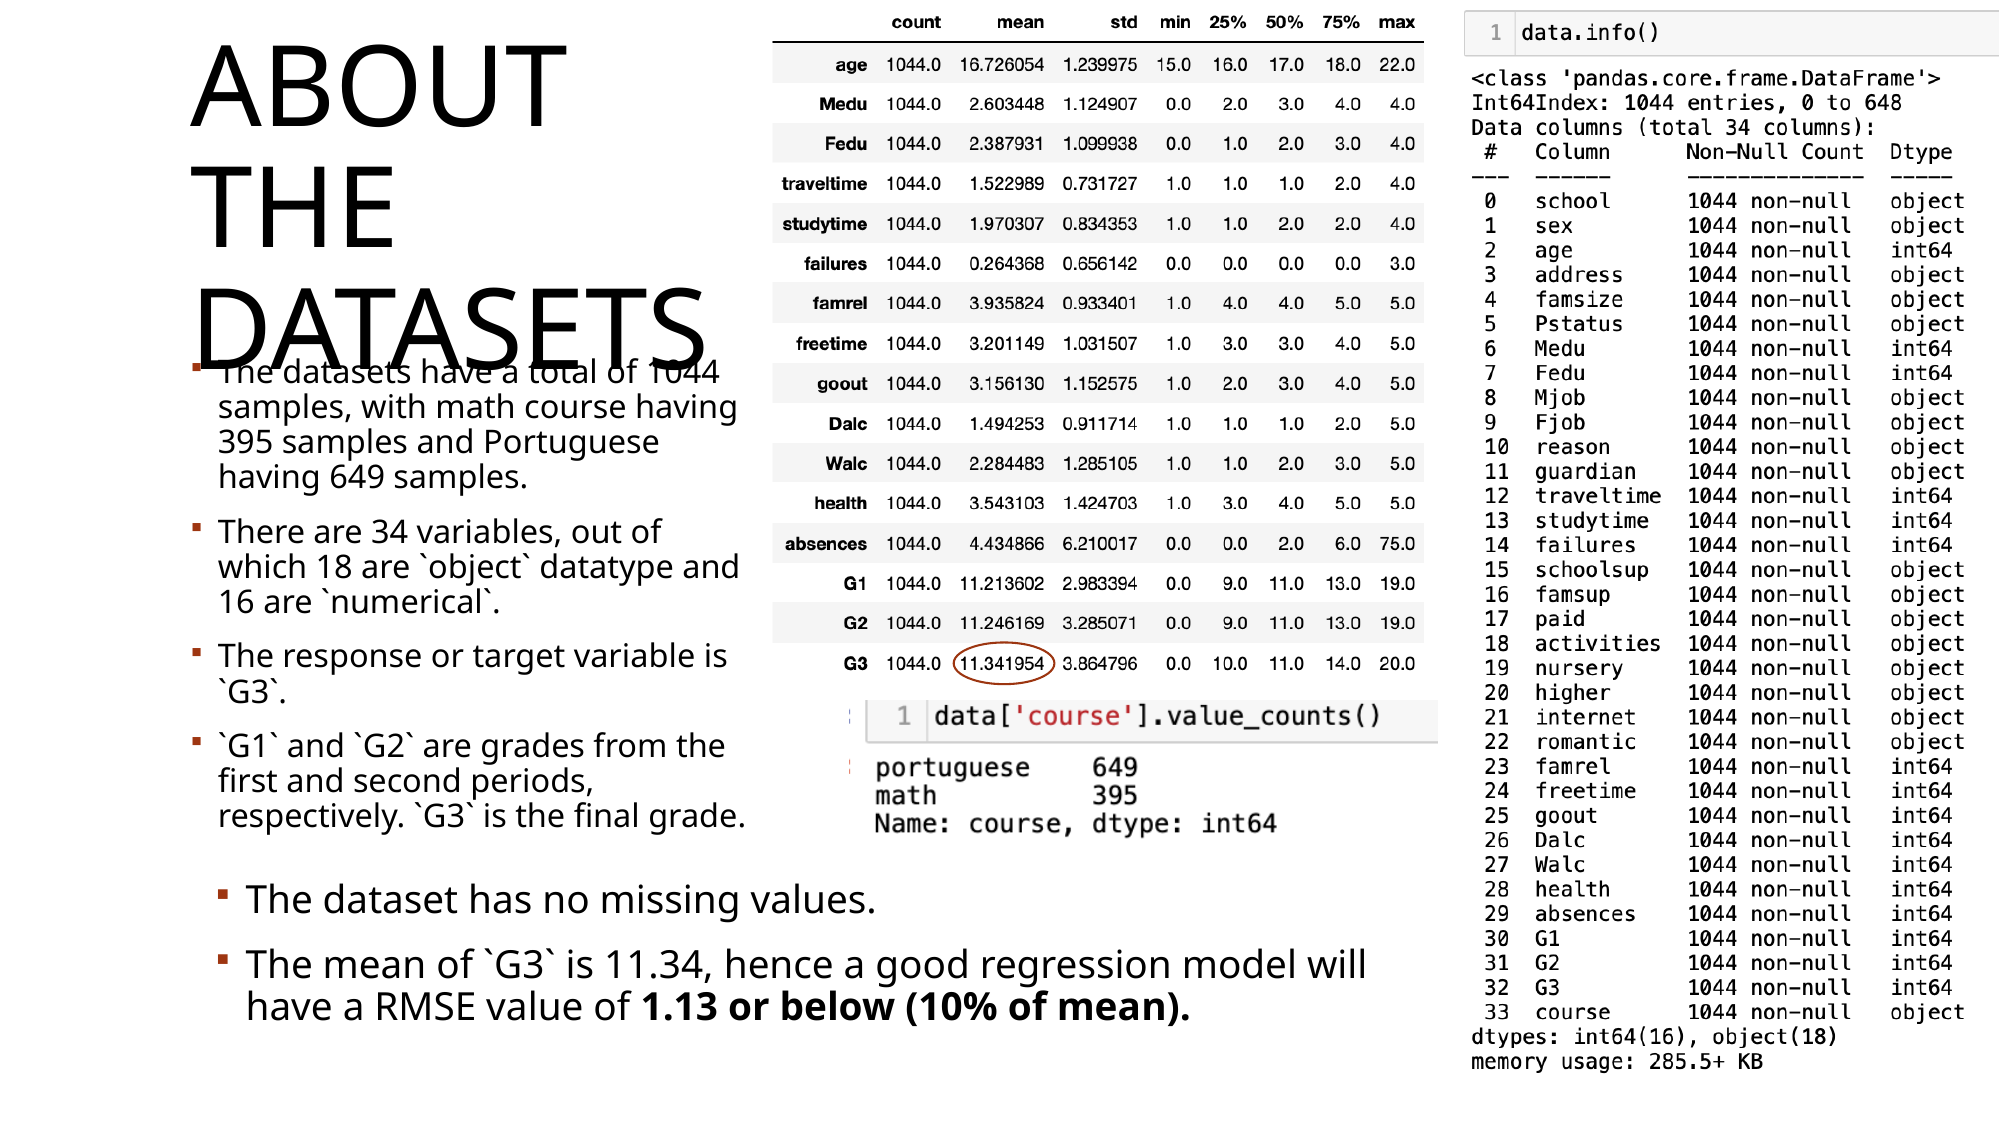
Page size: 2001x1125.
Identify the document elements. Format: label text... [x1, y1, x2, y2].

title About the datasets [175, 79, 763, 344]
list The datasets have a total of 1044 samples, with math course having 395 samples and Portuguese having 649 samples. There are 34 variables, out of which 18 are `object` datatype and 16 are `numerical`. The response or target variable is `G3`. `G1` and `G2` are grades from the first and second periods, respectively. `G3` is the final grade. [175, 348, 764, 873]
picture [763, 0, 1999, 1105]
text_box The dataset has no missing values. The mean of `G3` is 11.34, hence a good regression model will have a RMSE value of 1.13 or below (10% of mean). [200, 872, 1449, 1038]
